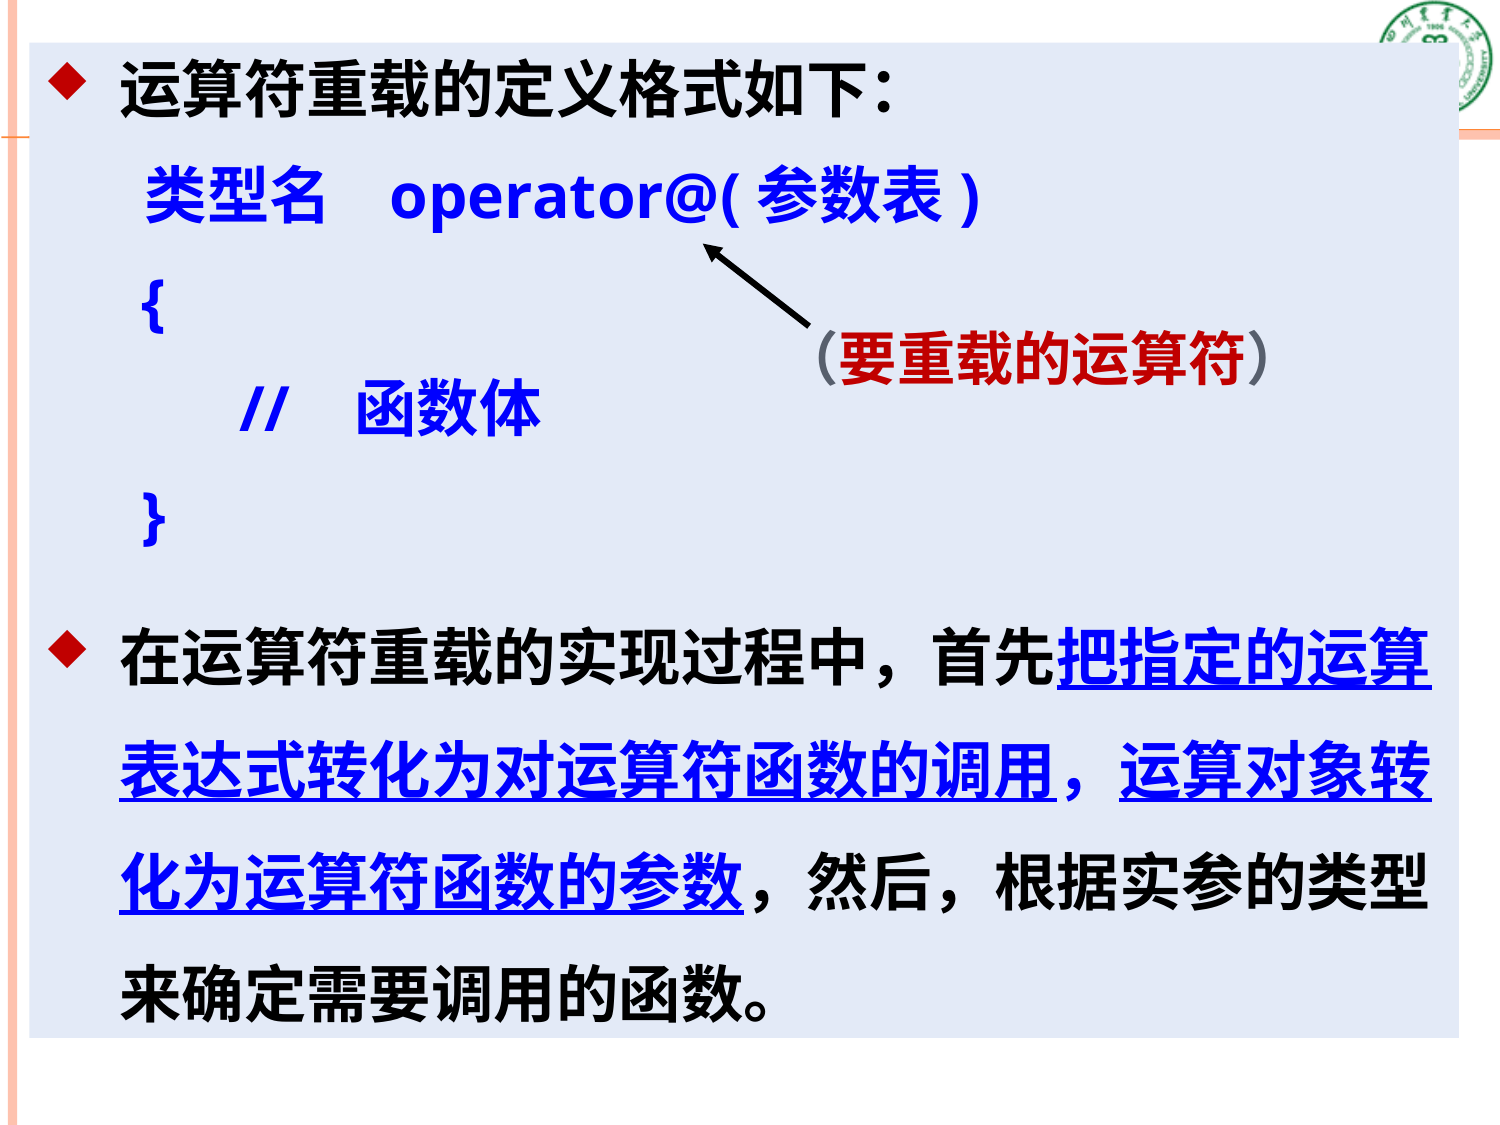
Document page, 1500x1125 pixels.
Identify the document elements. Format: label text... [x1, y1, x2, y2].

text_box 运算符重载的定义格式如下： 类型名 operator@(参数表) { // 函数体 } 在运算符重载的实现过程中，首先把指定的运算表达式转化为对运算符函数的调用，运算对象转化为运算符函数的参数，然后，根据实参的类型来确定需要调用的函数。 [29, 42, 1459, 1038]
text_box [702, 243, 794, 314]
text_box （要重载的运算符） [766, 314, 1321, 400]
picture [1375, 0, 1500, 118]
